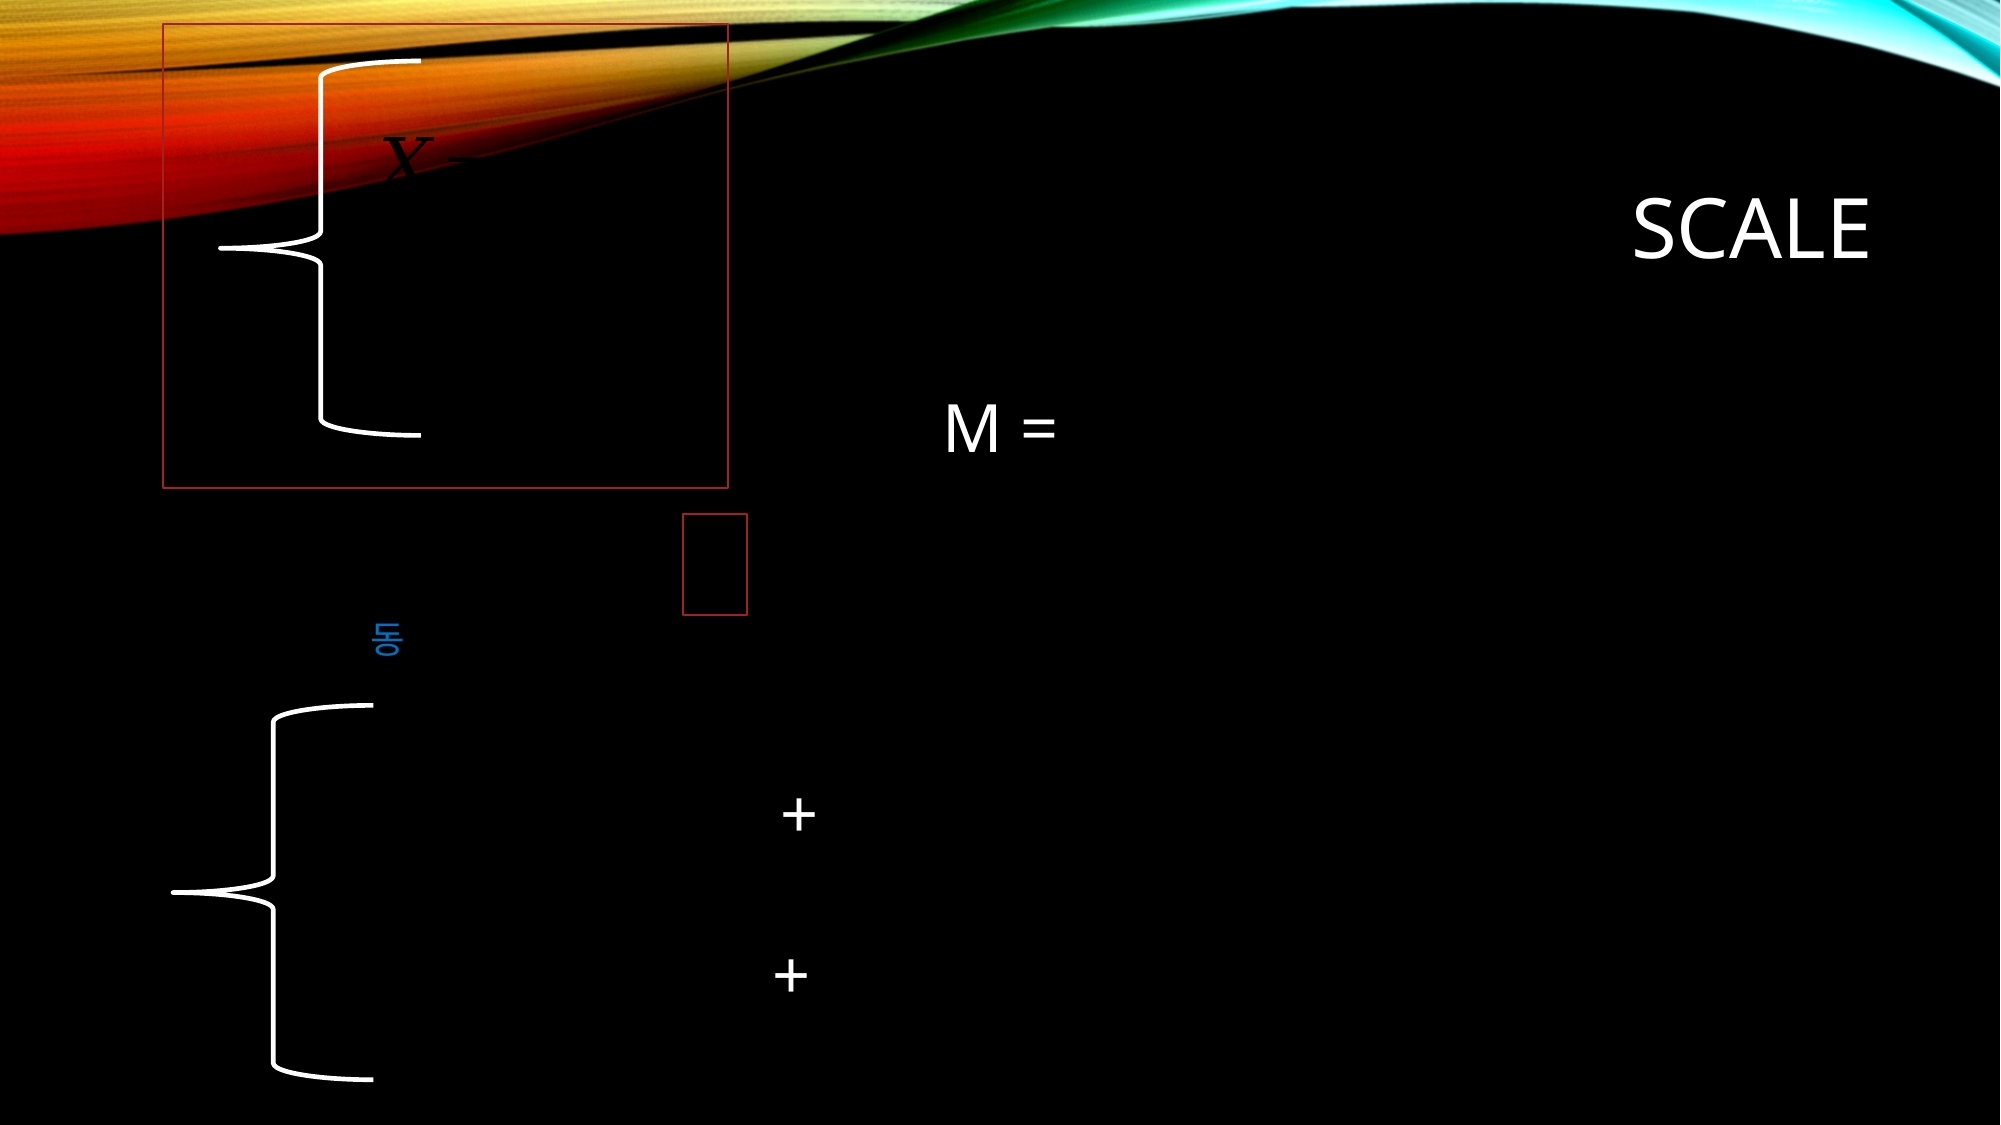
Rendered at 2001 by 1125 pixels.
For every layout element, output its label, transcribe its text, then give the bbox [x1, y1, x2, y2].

text_box [682, 513, 748, 616]
text_box [162, 23, 729, 489]
text_box [172, 704, 374, 1081]
title Scale [729, 125, 1888, 338]
picture [0, 0, 2000, 237]
